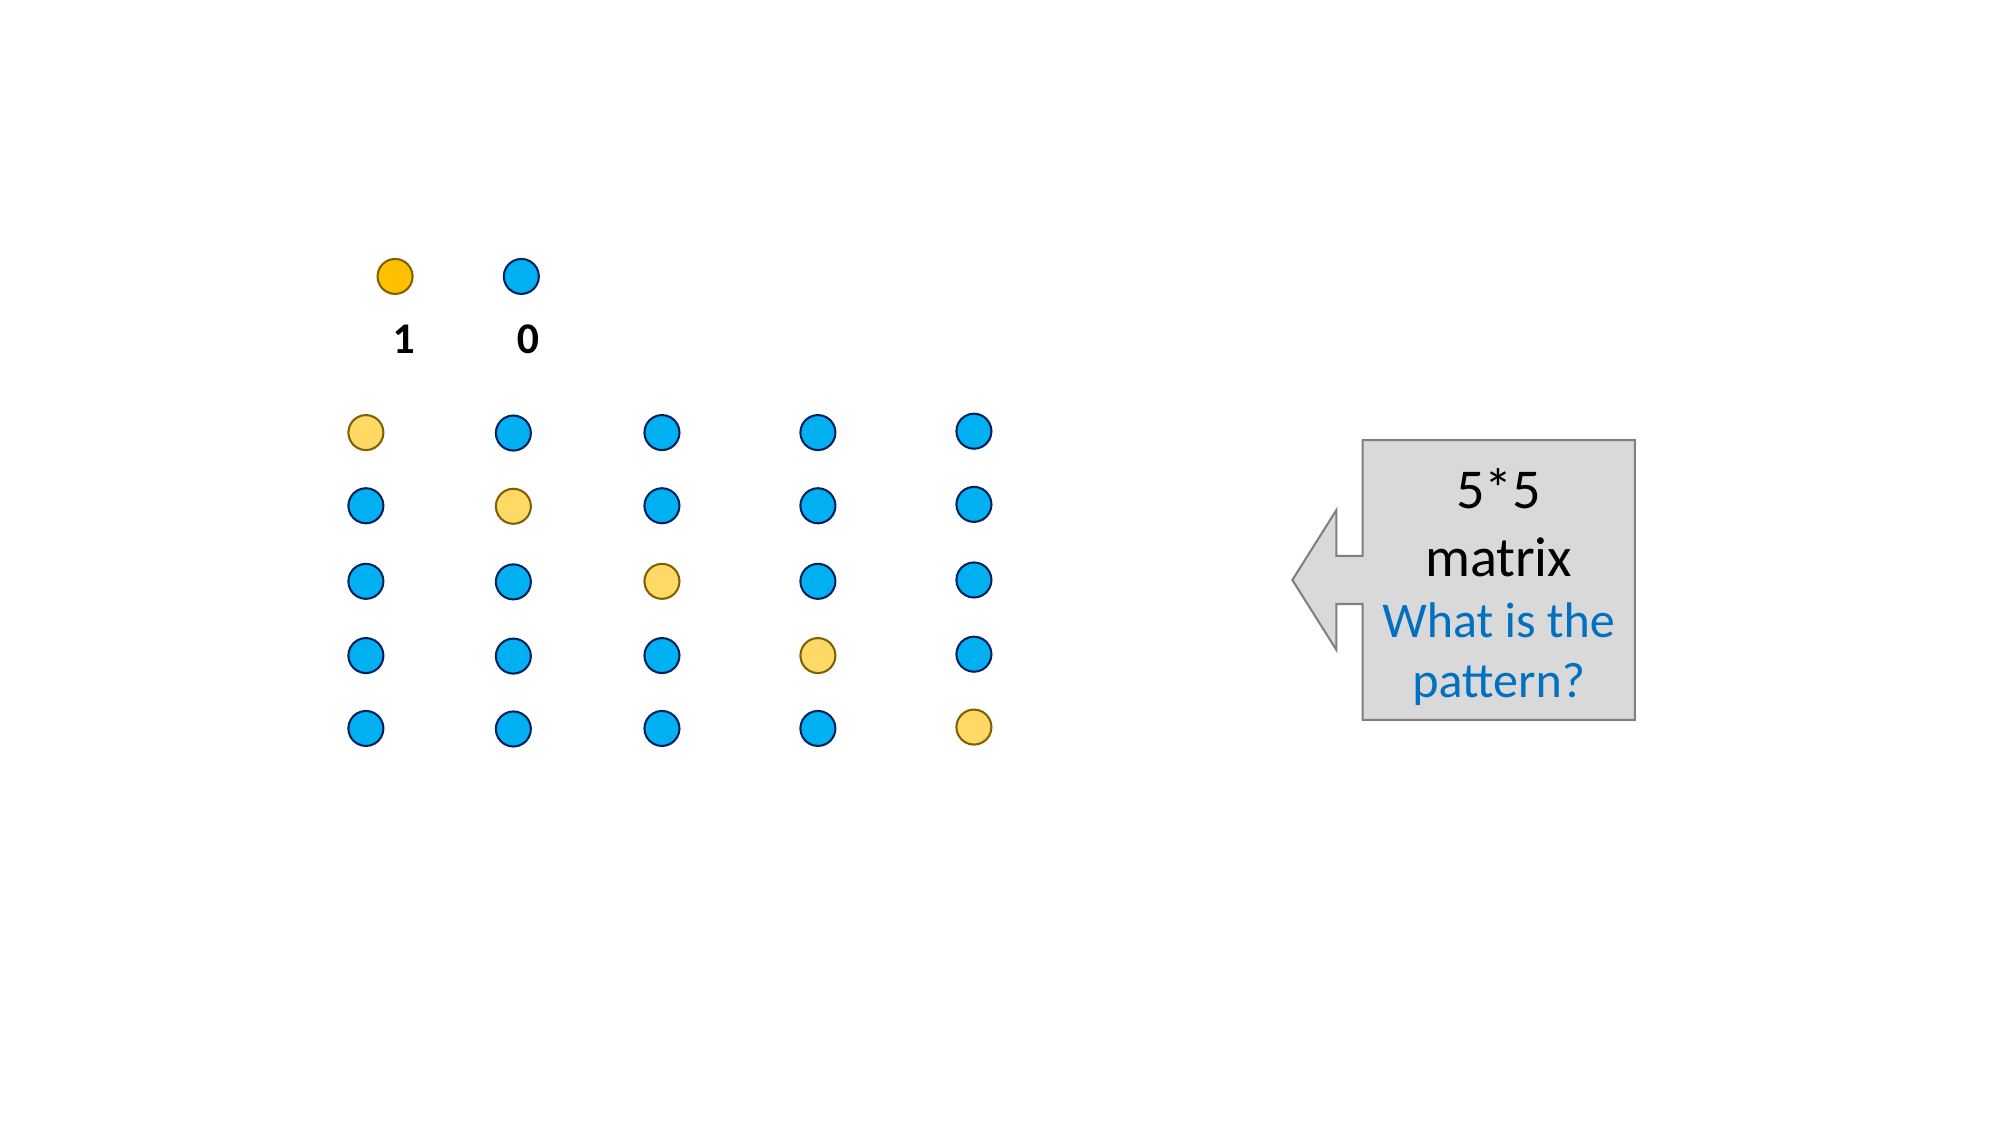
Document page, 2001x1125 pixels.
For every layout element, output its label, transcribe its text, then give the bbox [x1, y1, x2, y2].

text_box [799, 487, 837, 525]
text_box [494, 637, 532, 675]
text_box 1 [377, 302, 430, 371]
text_box [494, 710, 532, 748]
text_box [643, 413, 681, 452]
text_box [799, 709, 837, 748]
text_box [799, 562, 837, 600]
text_box [643, 636, 681, 675]
text_box [494, 414, 532, 452]
text_box [955, 635, 993, 673]
text_box [799, 636, 837, 675]
text_box [347, 636, 385, 675]
text_box [955, 485, 993, 523]
text_box 0 [502, 302, 555, 371]
text_box [347, 562, 385, 600]
text_box [494, 563, 532, 601]
text_box [955, 412, 993, 450]
text_box [502, 257, 540, 296]
text_box [643, 487, 681, 525]
text_box [347, 413, 385, 452]
text_box [643, 562, 681, 600]
text_box [494, 487, 532, 525]
text_box [799, 413, 837, 452]
text_box [955, 708, 993, 746]
text_box [955, 561, 993, 599]
text_box [347, 487, 385, 525]
text_box [376, 257, 414, 296]
text_box [347, 709, 385, 748]
text_box 5*5 matrix What is the pattern? [1291, 439, 1636, 721]
text_box [643, 709, 681, 748]
